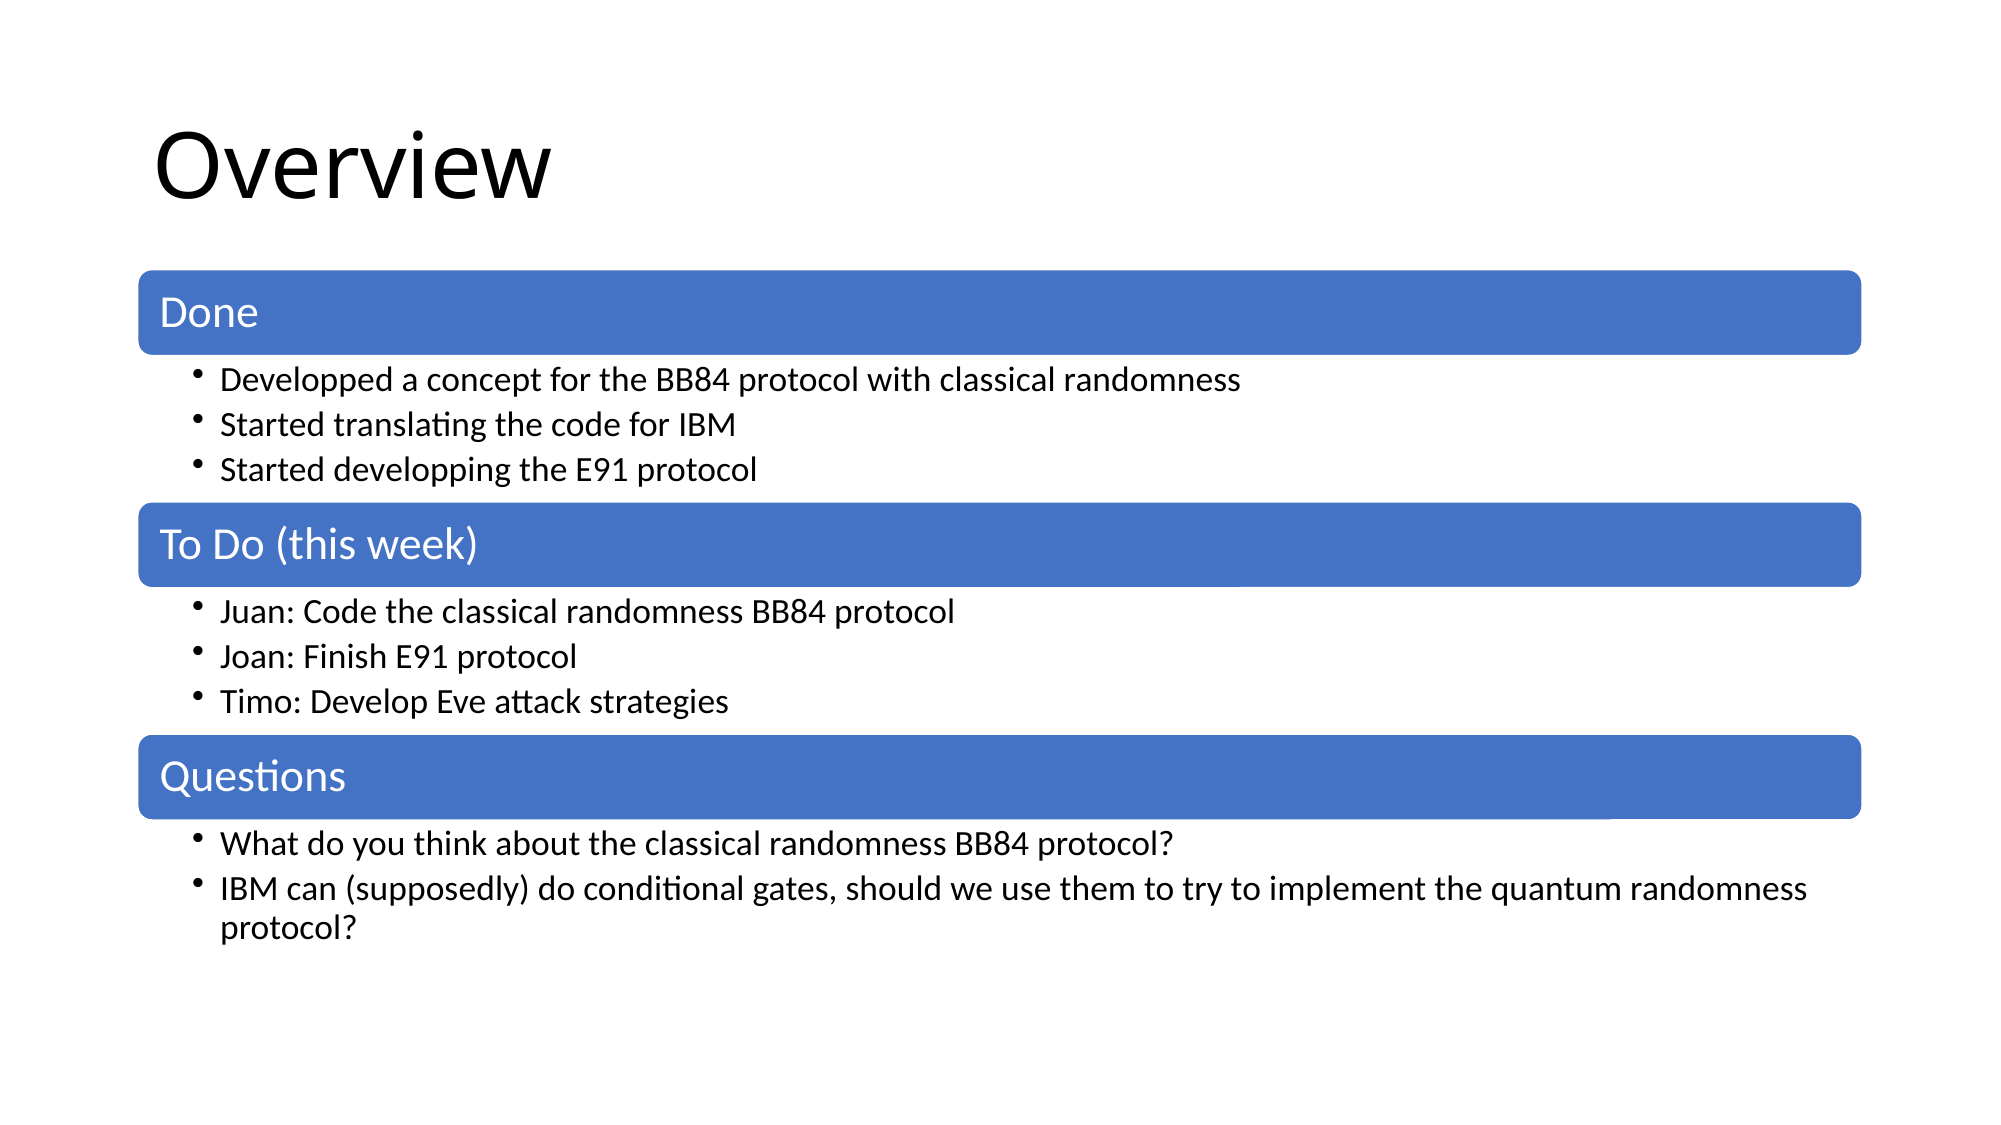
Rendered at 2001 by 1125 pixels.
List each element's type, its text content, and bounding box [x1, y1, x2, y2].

title Overview [137, 59, 1863, 257]
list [137, 257, 1863, 971]
